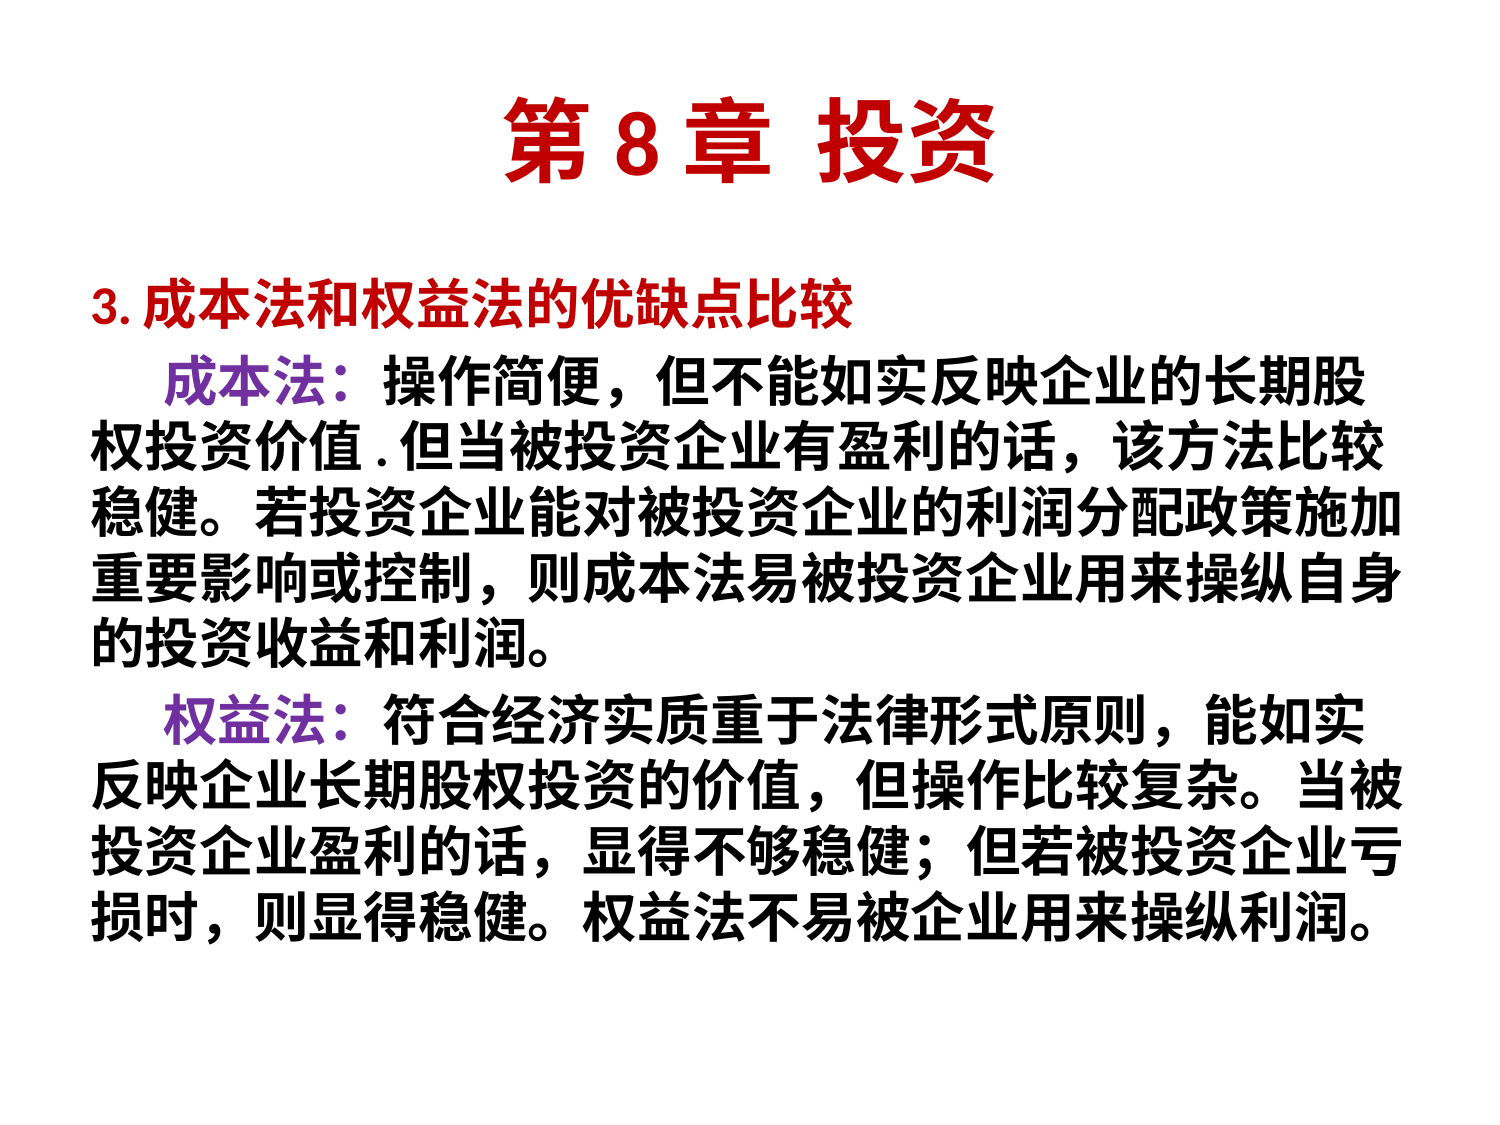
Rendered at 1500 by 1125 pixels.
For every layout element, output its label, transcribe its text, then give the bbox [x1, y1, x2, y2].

list 3.成本法和权益法的优缺点比较 成本法：操作简便，但不能如实反映企业的长期股权投资价值.但当被投资企业有盈利的话，该方法比较稳健。若投资企业能对被投资企业的利润分配政策施加重要影响或控制，则成本法易被投资企业用来操纵自身的投资收益和利润。 权益法：符合经济实质重于法律形式原则，能如实反映企业长期股权投资的价值，但操作比较复杂。当被投资企业盈利的话，显得不够稳健；但若被投资企业亏损时，则显得稳健。权益法不易被企业用来操纵利润。 [75, 262, 1425, 1005]
title 第8章 投资 [75, 45, 1425, 233]
